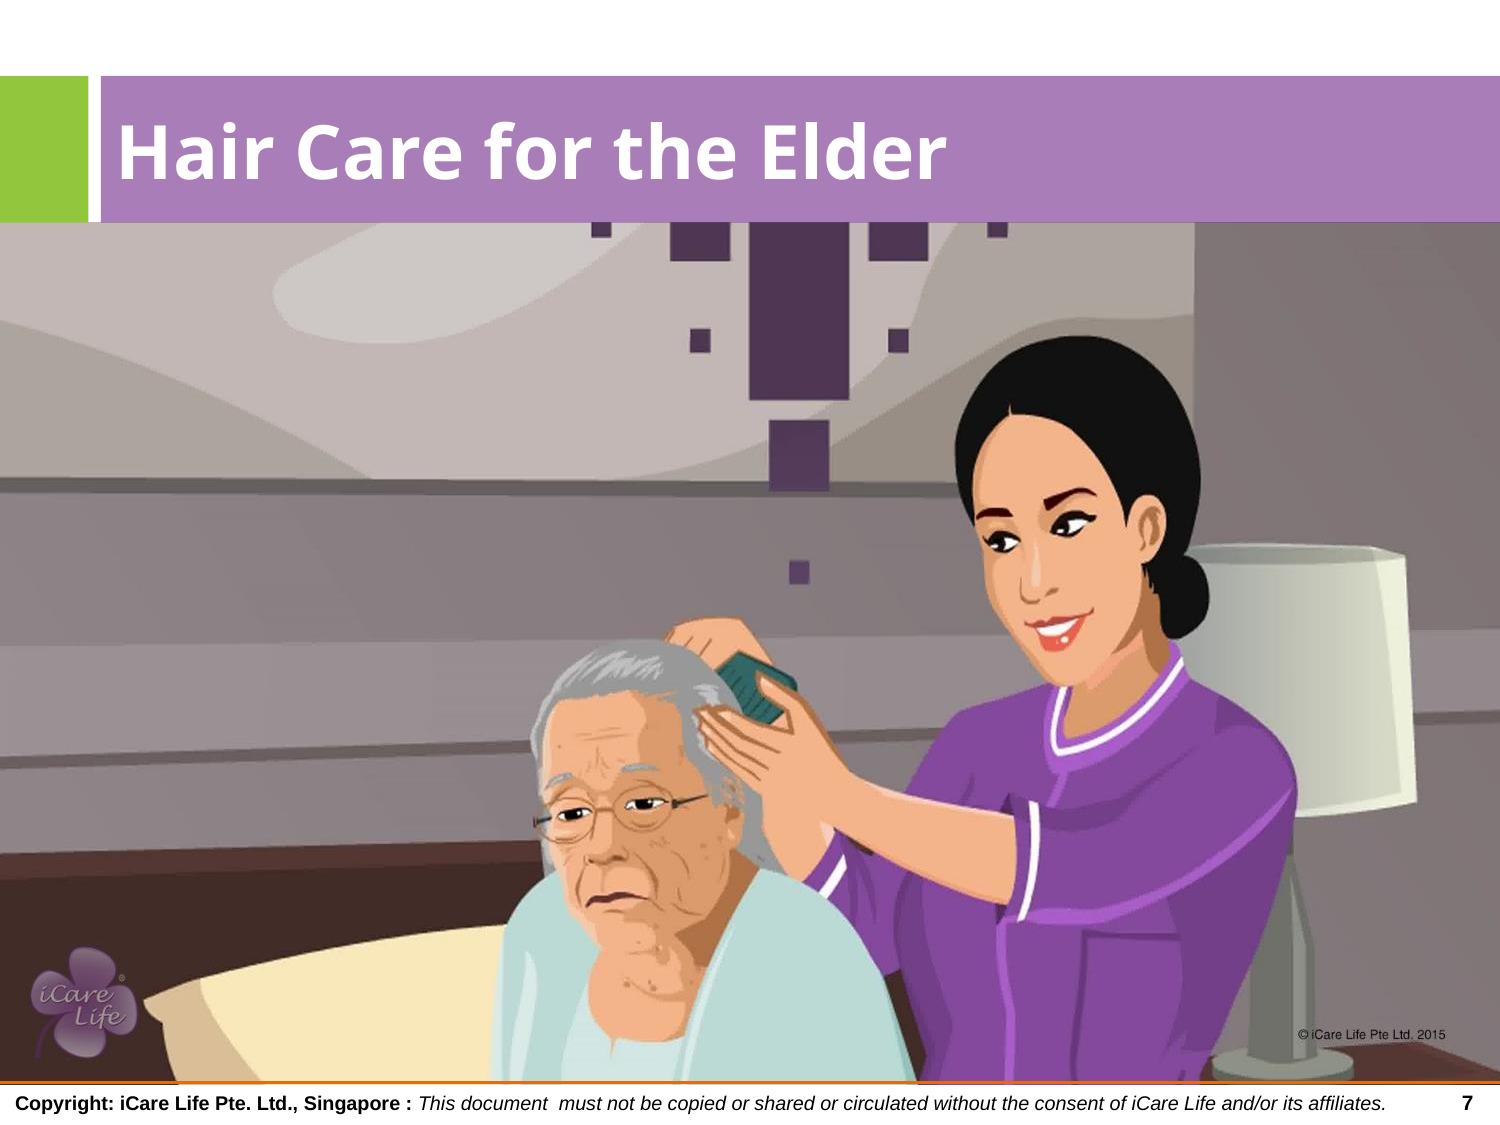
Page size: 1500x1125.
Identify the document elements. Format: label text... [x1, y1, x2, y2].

picture [0, 222, 1500, 1081]
text_box Copyright: iCare Life Pte. Ltd., Singapore : This document must not be copied or shared or circulated without the consent of iCare Life and/or its affiliates. [0, 1093, 1500, 1122]
text_box Hair Care for the Elder [100, 75, 1500, 221]
text_box [0, 75, 89, 220]
